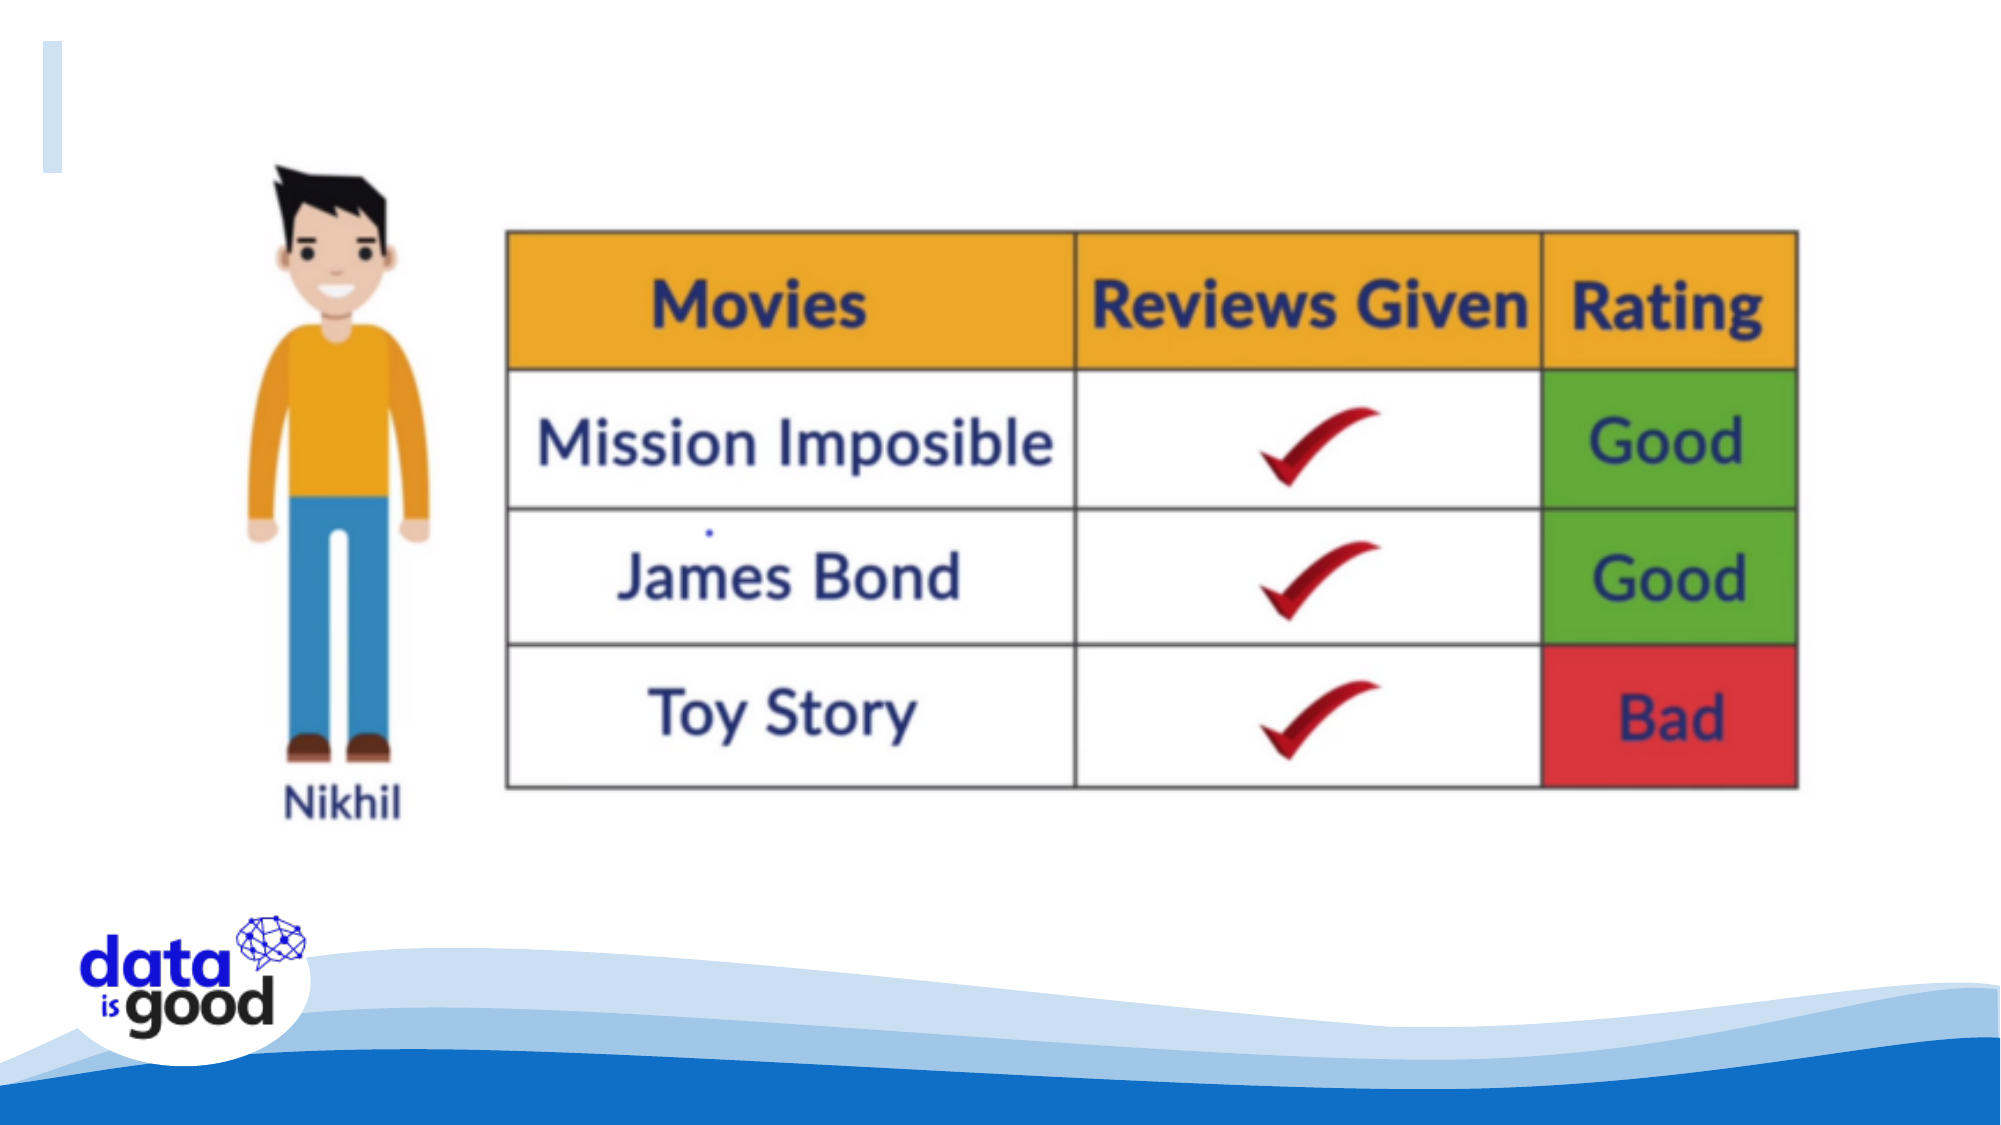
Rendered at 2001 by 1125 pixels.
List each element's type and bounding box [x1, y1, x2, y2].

picture [142, 81, 1834, 900]
picture [78, 913, 307, 1072]
